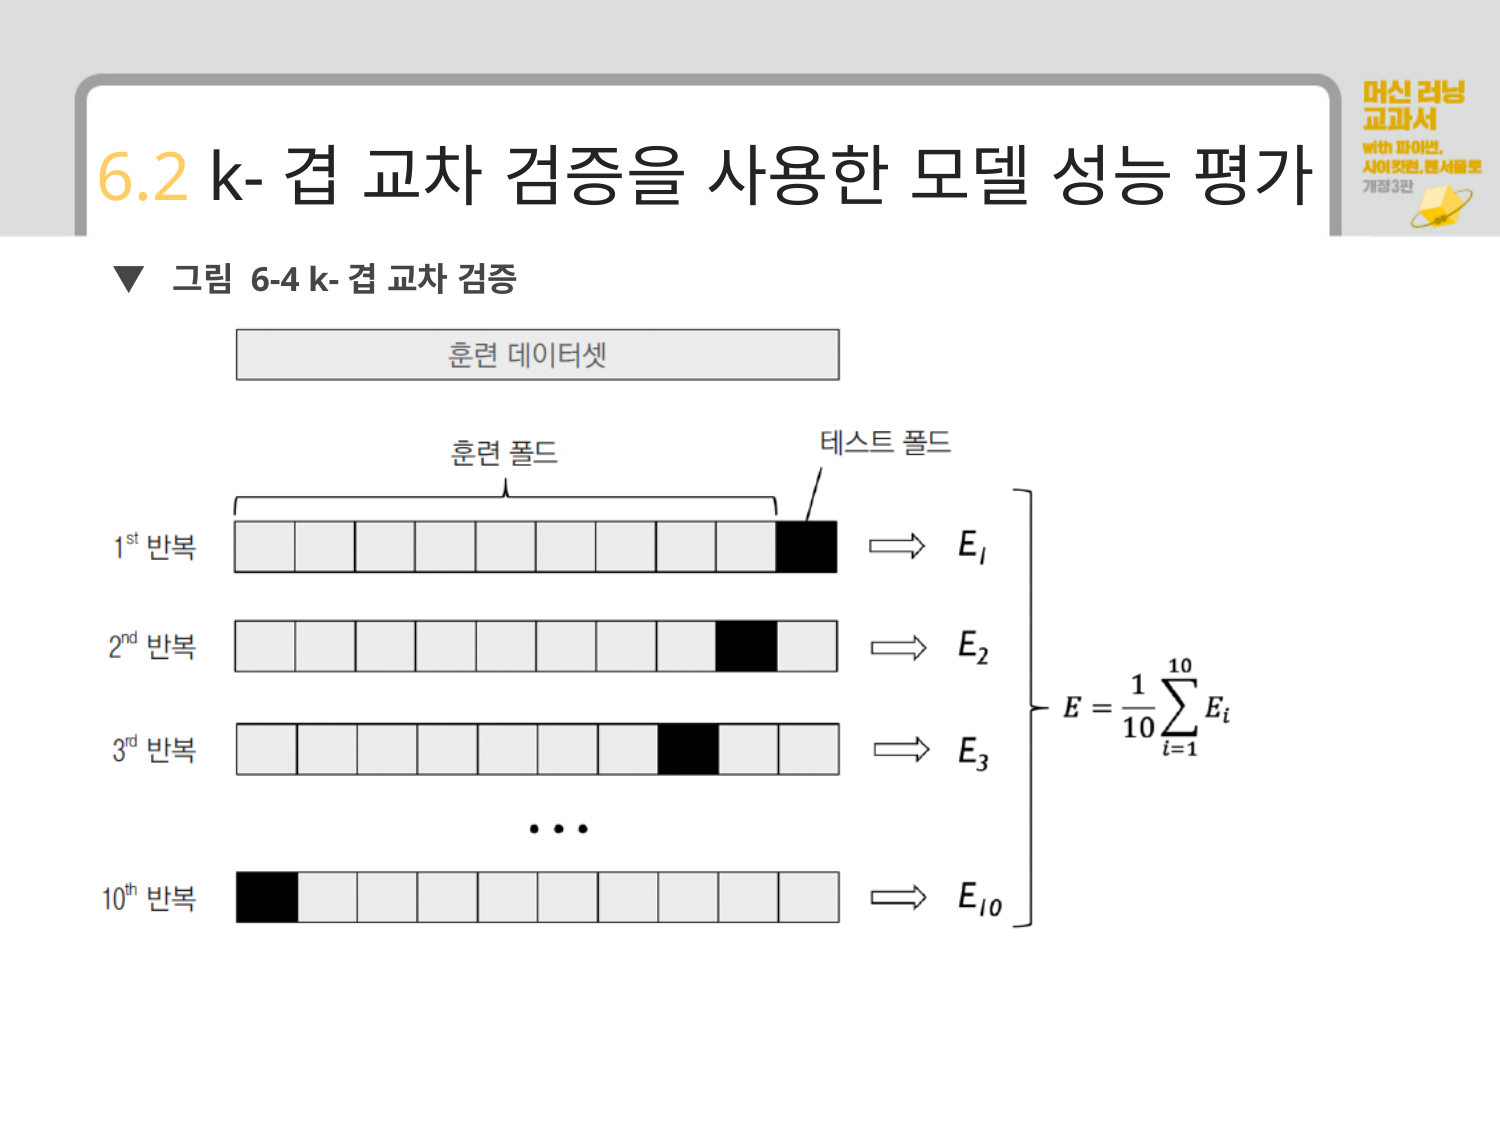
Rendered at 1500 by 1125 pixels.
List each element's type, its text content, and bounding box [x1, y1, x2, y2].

text_box ▼ 그림 6-4 k-겹 교차 검증 [97, 251, 1424, 317]
title 6.2 k-겹 교차 검증을 사용한 모델 성능 평가 [81, 90, 1412, 222]
picture [0, 0, 1500, 1125]
